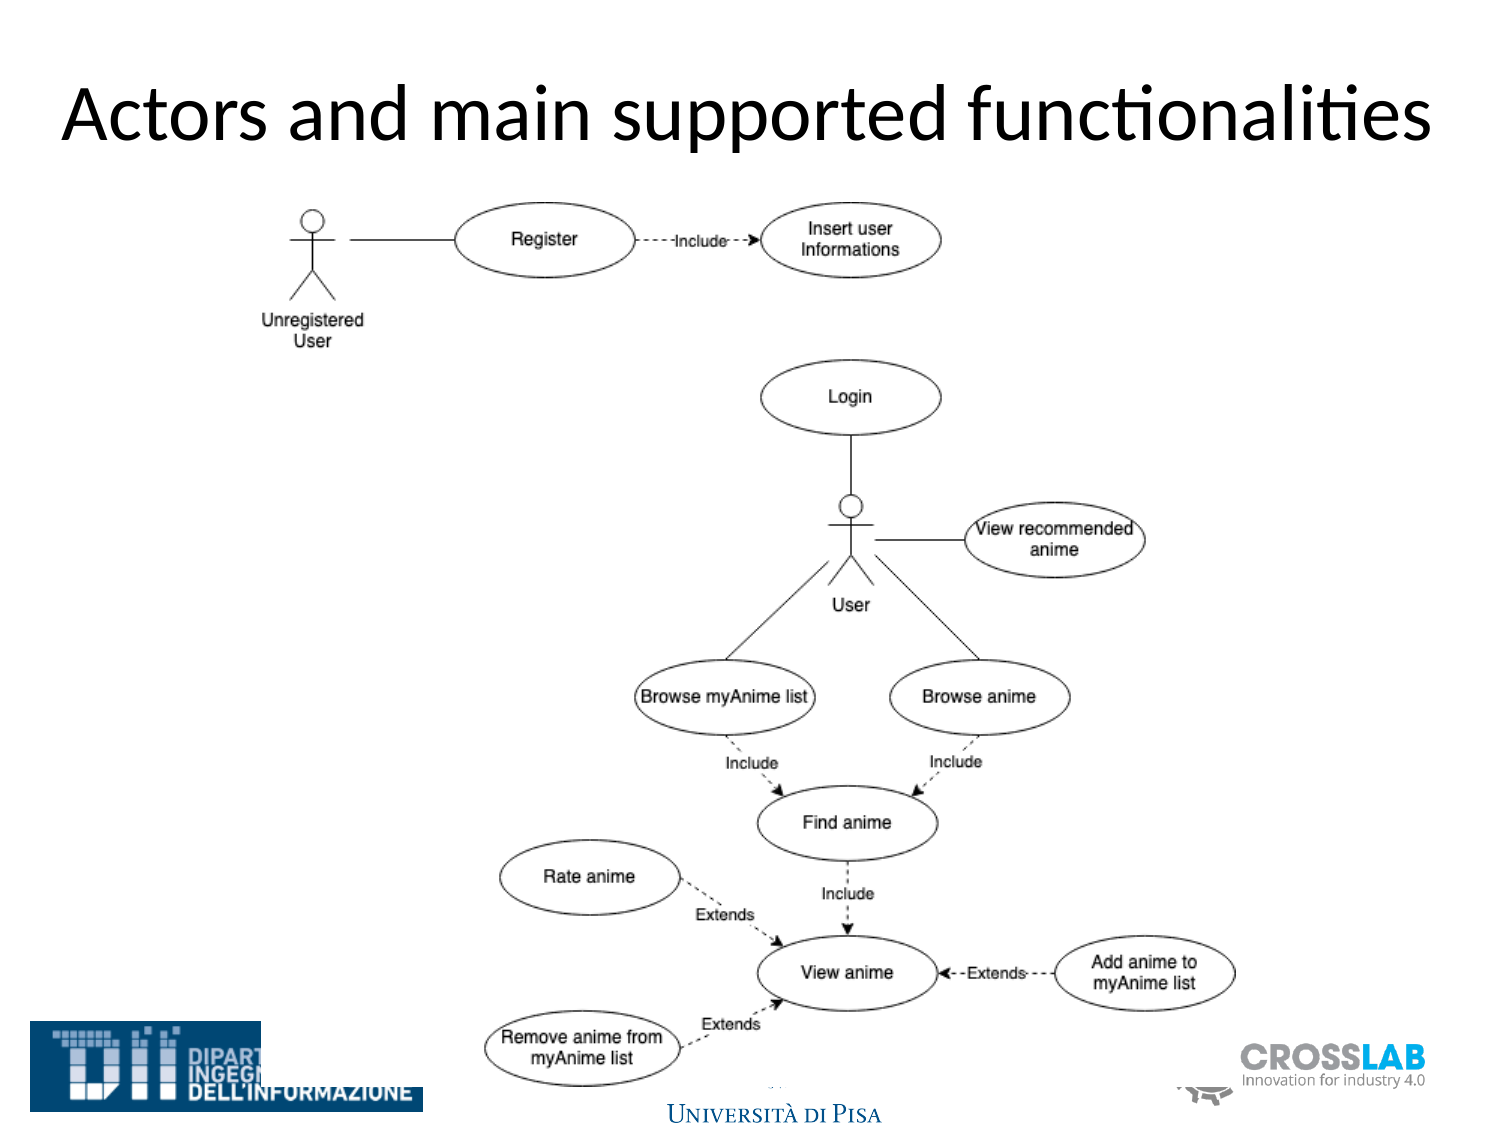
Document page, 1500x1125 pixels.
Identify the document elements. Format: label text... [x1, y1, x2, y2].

title Actors and main supported functionalities [30, 14, 1468, 203]
picture [30, 201, 1425, 1123]
